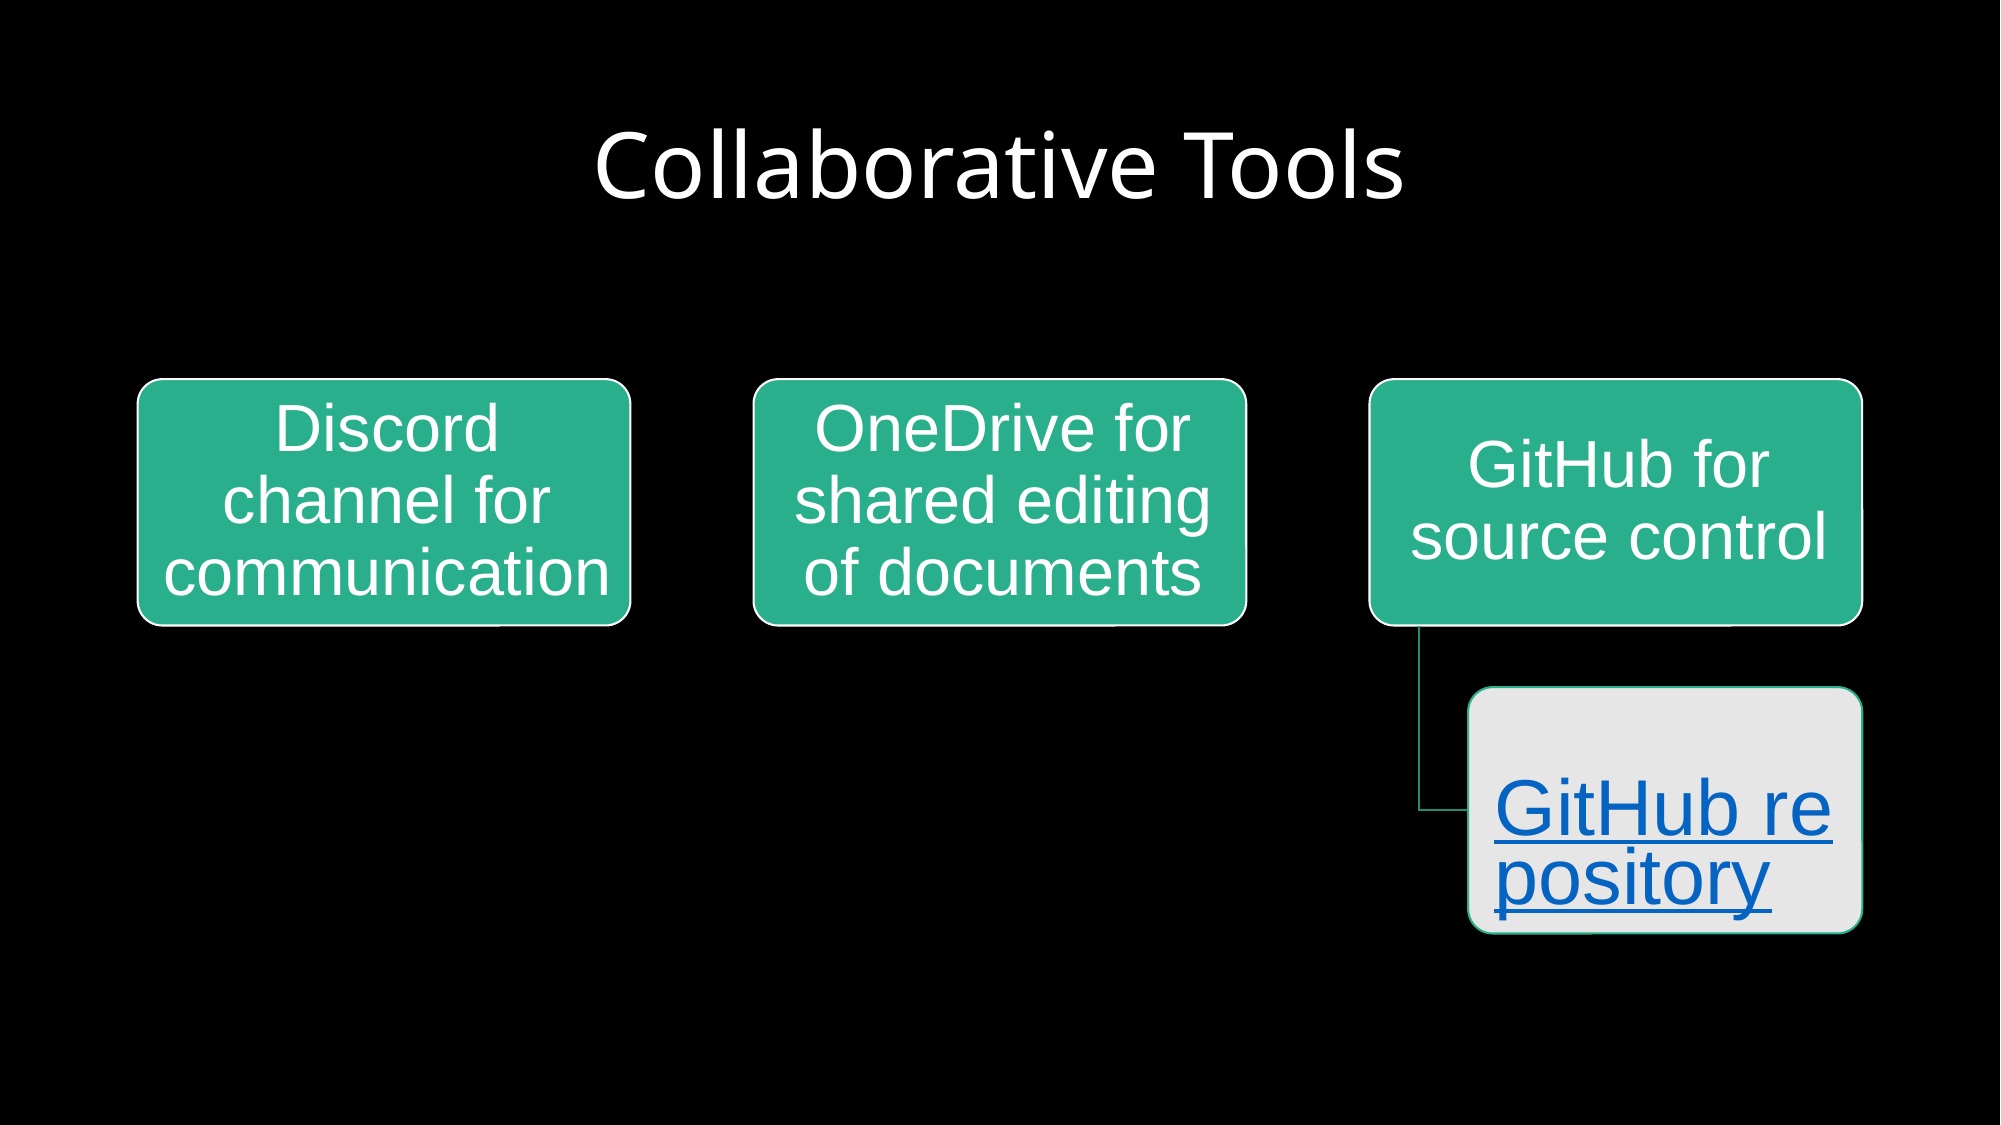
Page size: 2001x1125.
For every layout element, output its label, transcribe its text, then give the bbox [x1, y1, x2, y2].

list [137, 299, 1863, 1014]
title Collaborative Tools [137, 59, 1863, 278]
